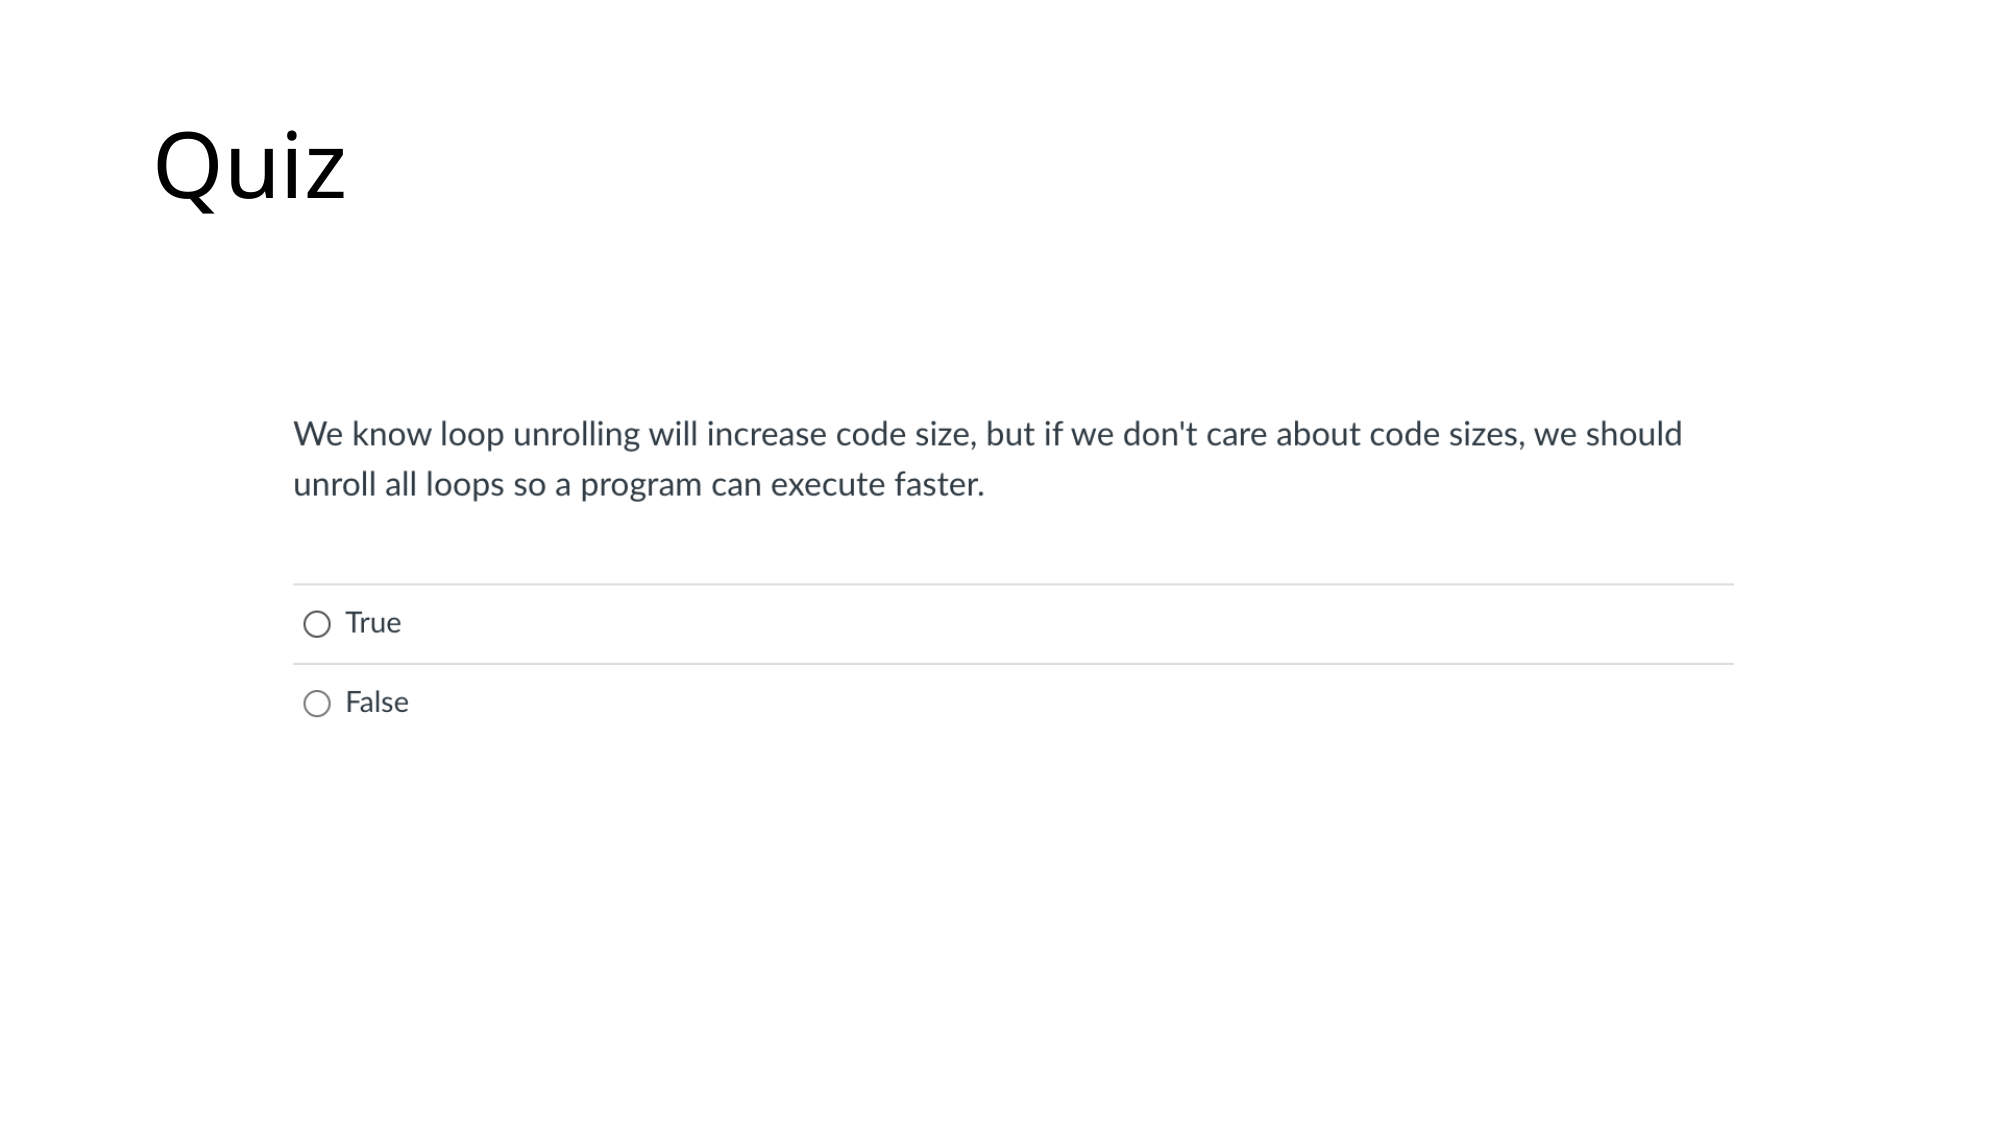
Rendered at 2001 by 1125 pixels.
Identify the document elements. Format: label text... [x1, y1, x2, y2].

title Quiz [137, 59, 1863, 278]
picture [266, 367, 1734, 758]
